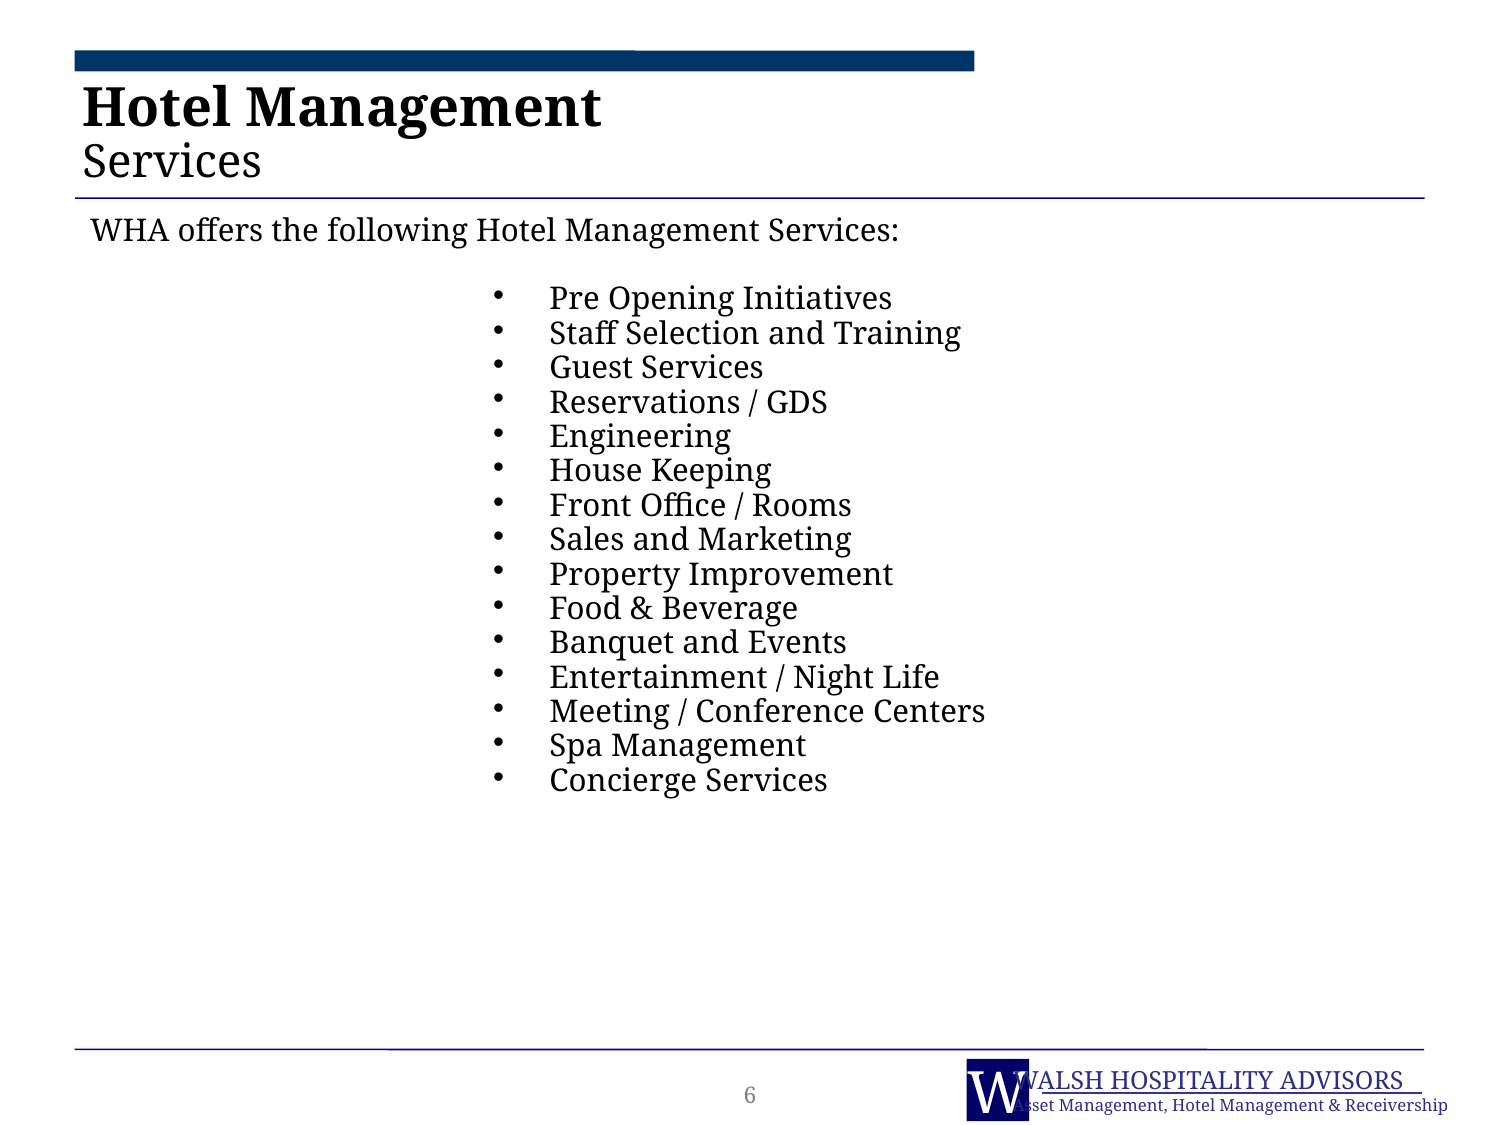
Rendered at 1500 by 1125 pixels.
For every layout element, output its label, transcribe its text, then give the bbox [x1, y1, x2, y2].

text_box Services [74, 125, 1425, 196]
title Hotel Management [74, 67, 1425, 125]
list WHA offers the following Hotel Management Services: Pre Opening Initiatives Staff Selection and Training Guest Services Reservations / GDS Engineering House Keeping Front Office / Rooms Sales and Marketing Property Improvement Food & Beverage Banquet and Events Entertainment / Night Life Meeting / Conference Centers Spa Management Concierge Services [75, 203, 1425, 947]
slide_number 6 [562, 1072, 938, 1111]
